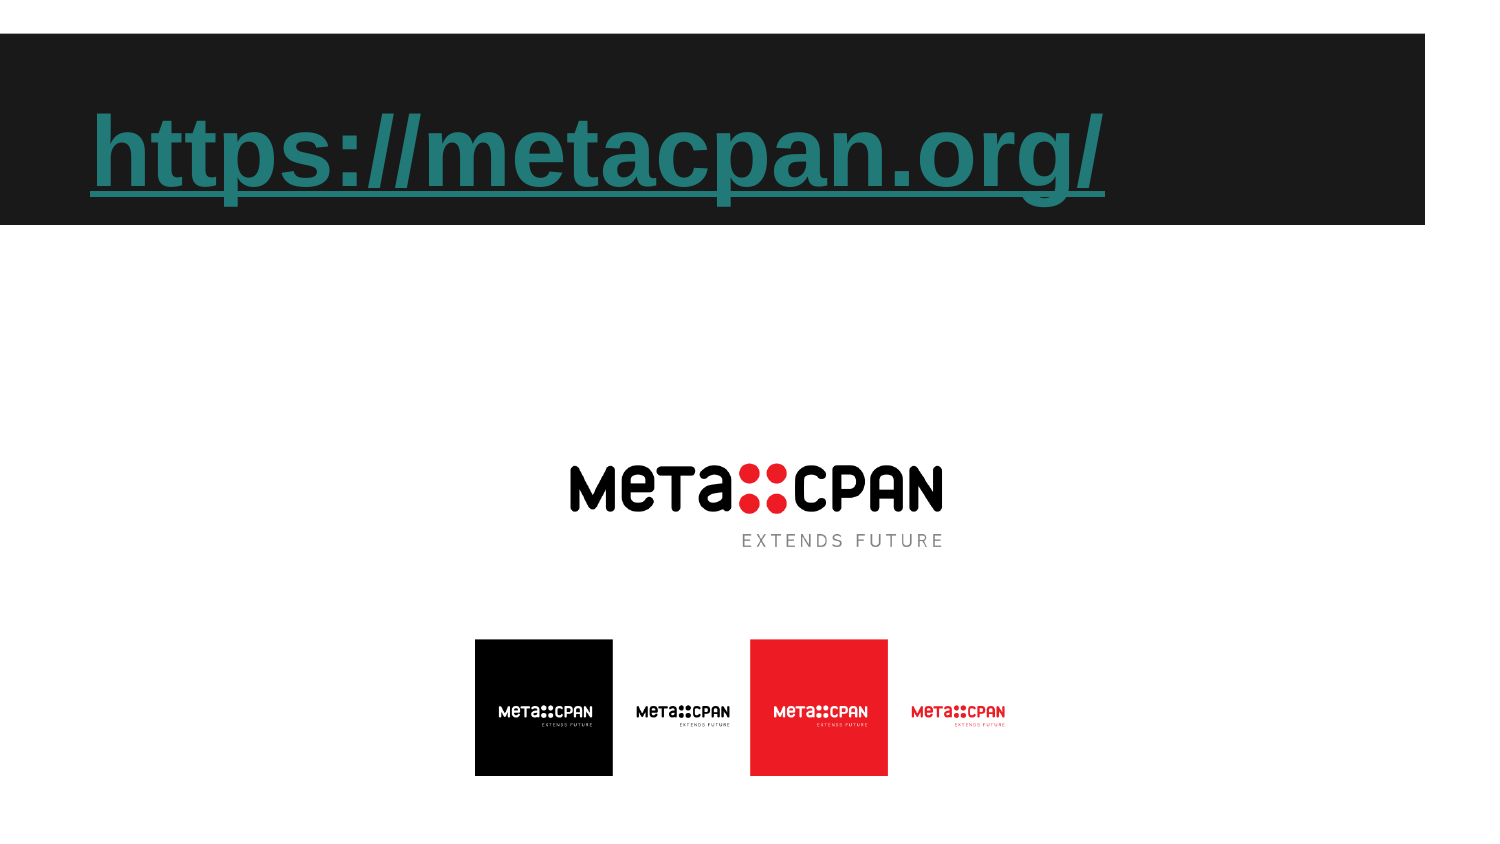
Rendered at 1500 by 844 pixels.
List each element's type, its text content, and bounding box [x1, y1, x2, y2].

title https://metacpan.org/ [75, 33, 1425, 221]
picture [475, 226, 1025, 776]
